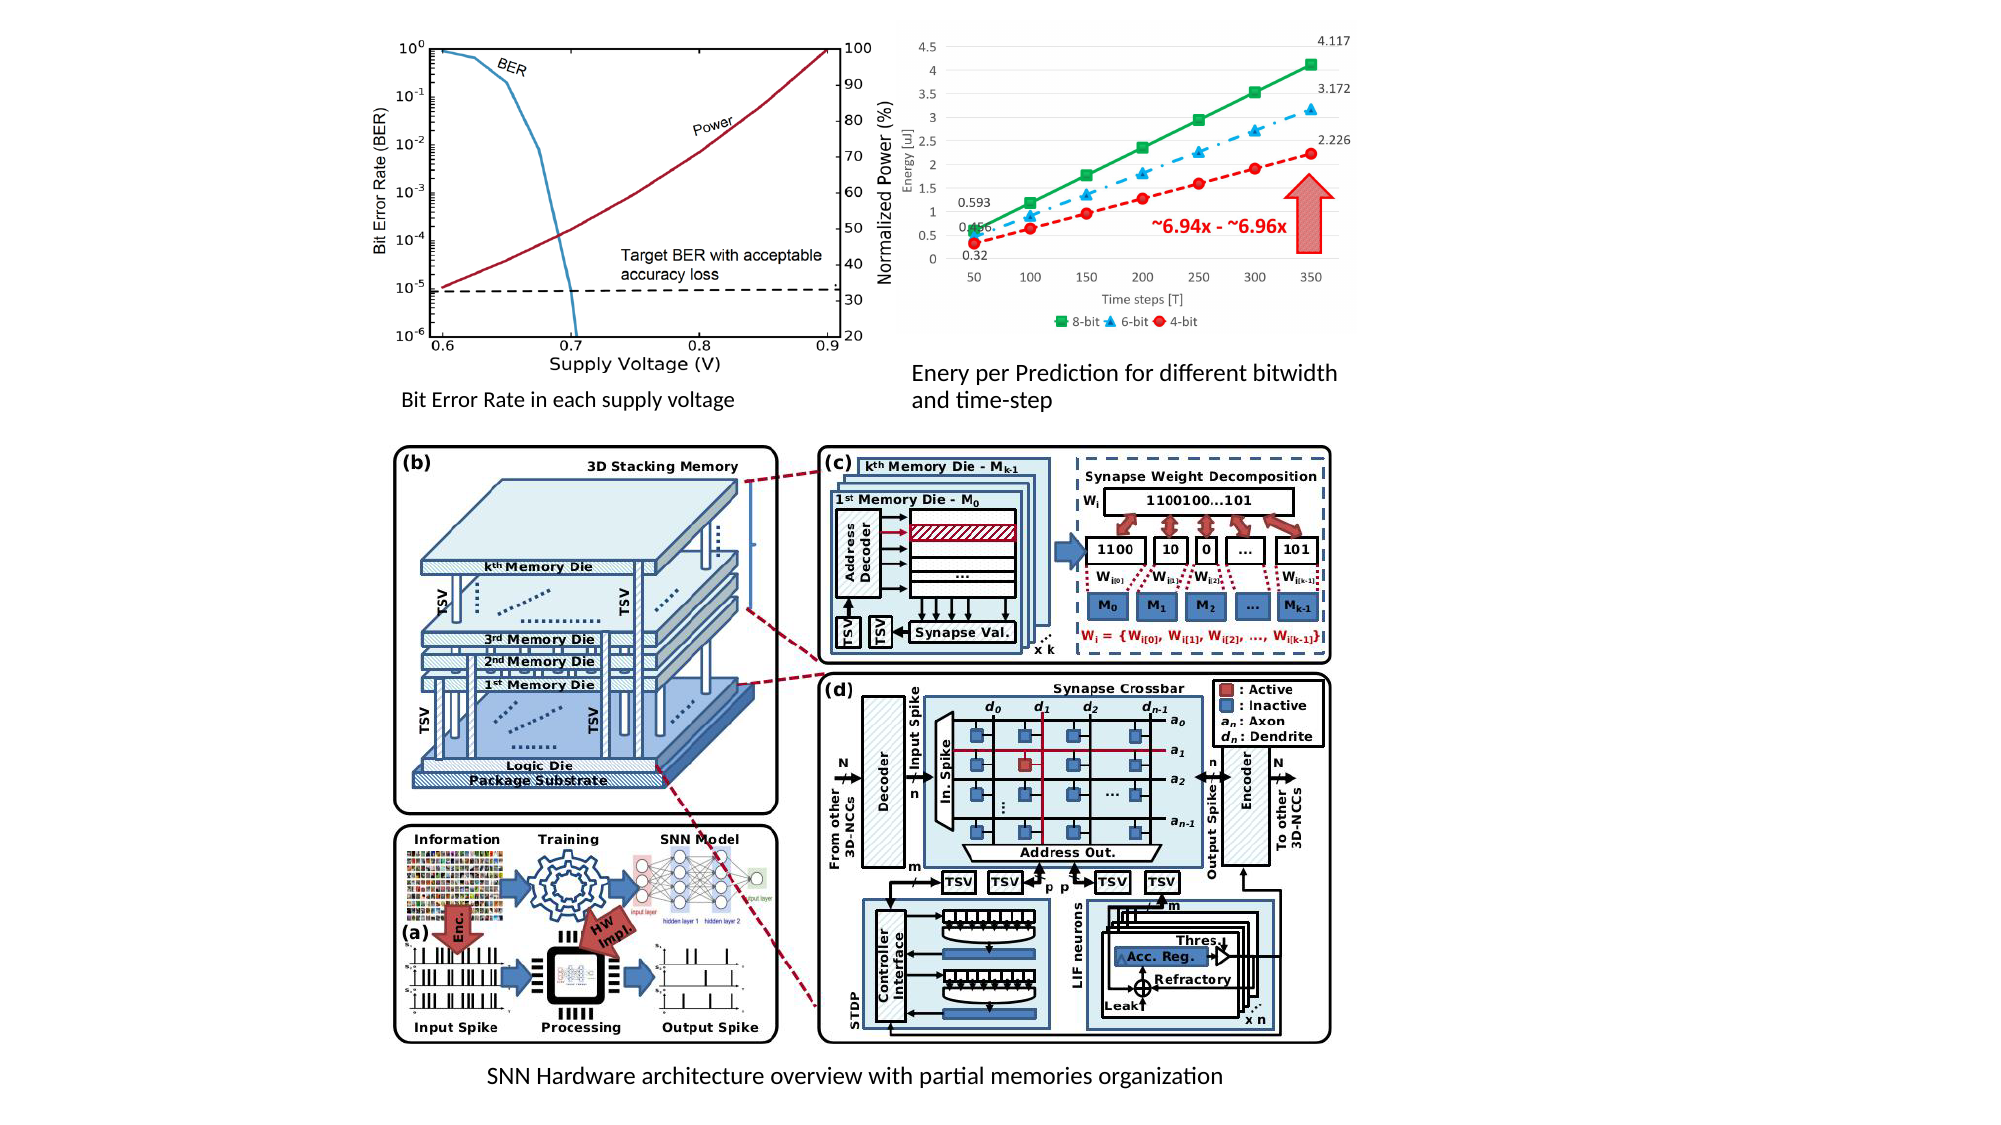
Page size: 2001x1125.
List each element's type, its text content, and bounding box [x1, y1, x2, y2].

picture [367, 20, 1358, 373]
text_box SNN Hardware architecture overview with partial memories organization [471, 1055, 1285, 1101]
text_box Bit Error Rate in each supply voltage [386, 380, 879, 420]
text_box Enery per Prediction for different bitwidth and time-step [896, 352, 1389, 446]
picture [372, 445, 1332, 1044]
